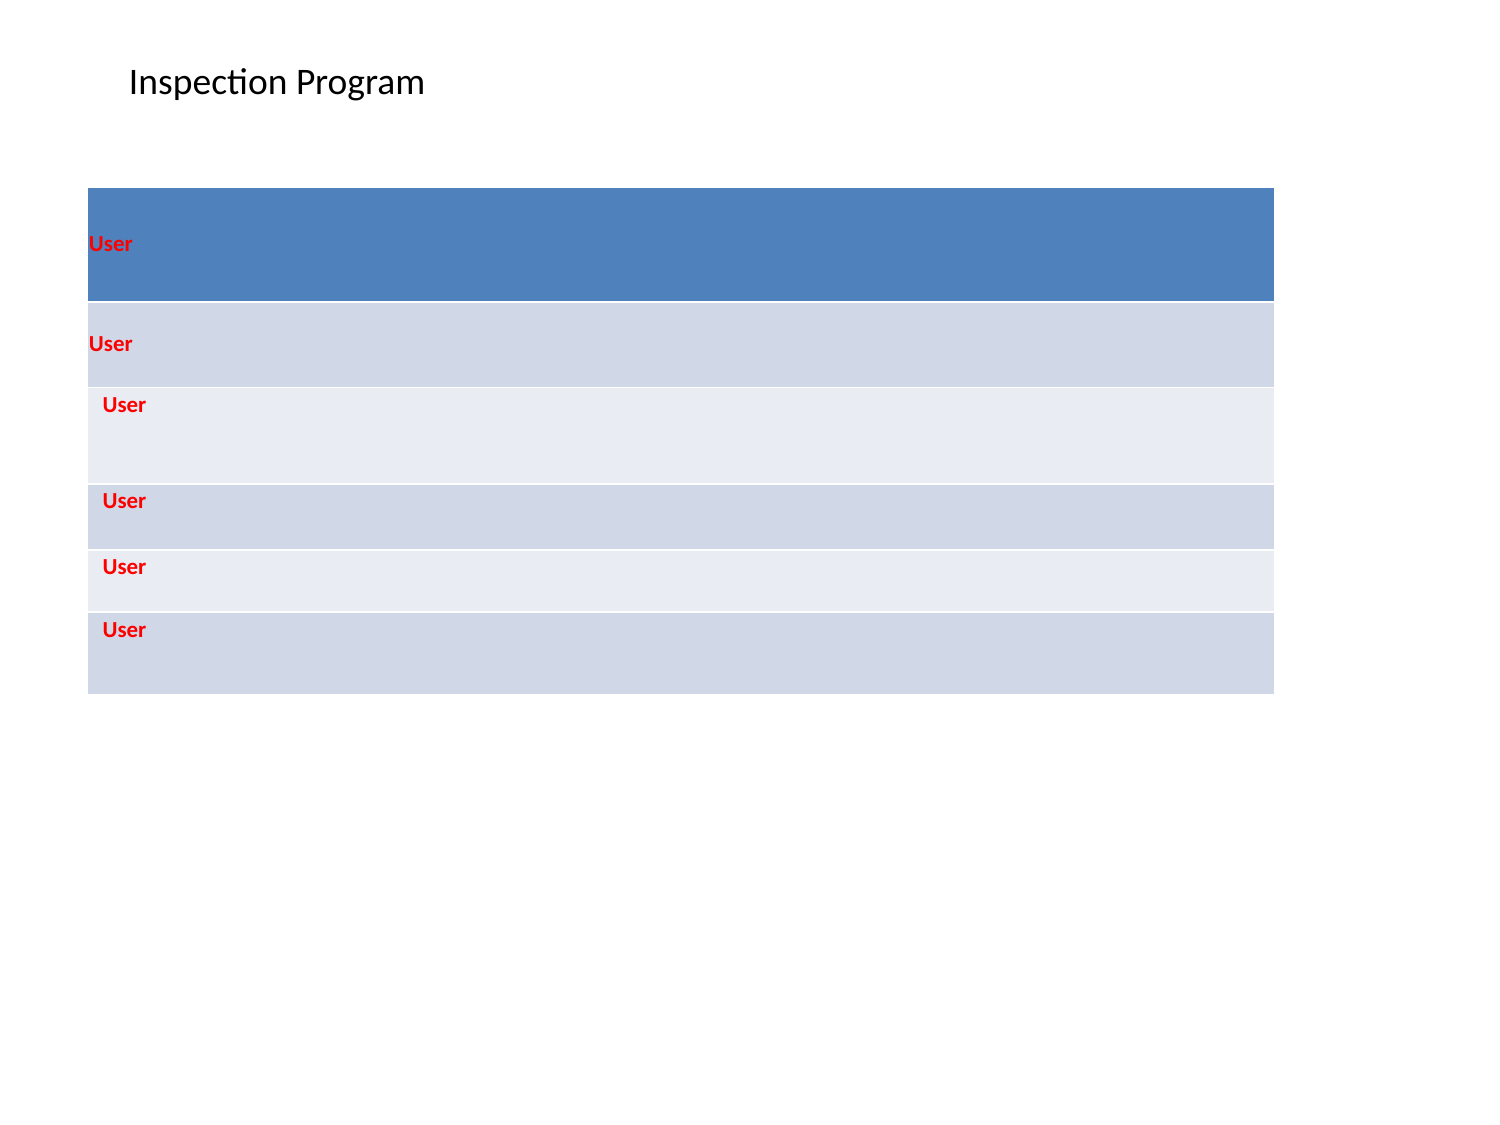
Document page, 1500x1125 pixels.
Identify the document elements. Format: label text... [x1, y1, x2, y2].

table_cell User [88, 551, 1274, 611]
table_cell User [88, 303, 1274, 387]
table_cell User [88, 388, 1274, 483]
table_cell User [88, 485, 1274, 549]
table_cell User [88, 613, 1274, 694]
text_box Inspection Program [114, 49, 441, 110]
table_header User [88, 188, 1274, 301]
